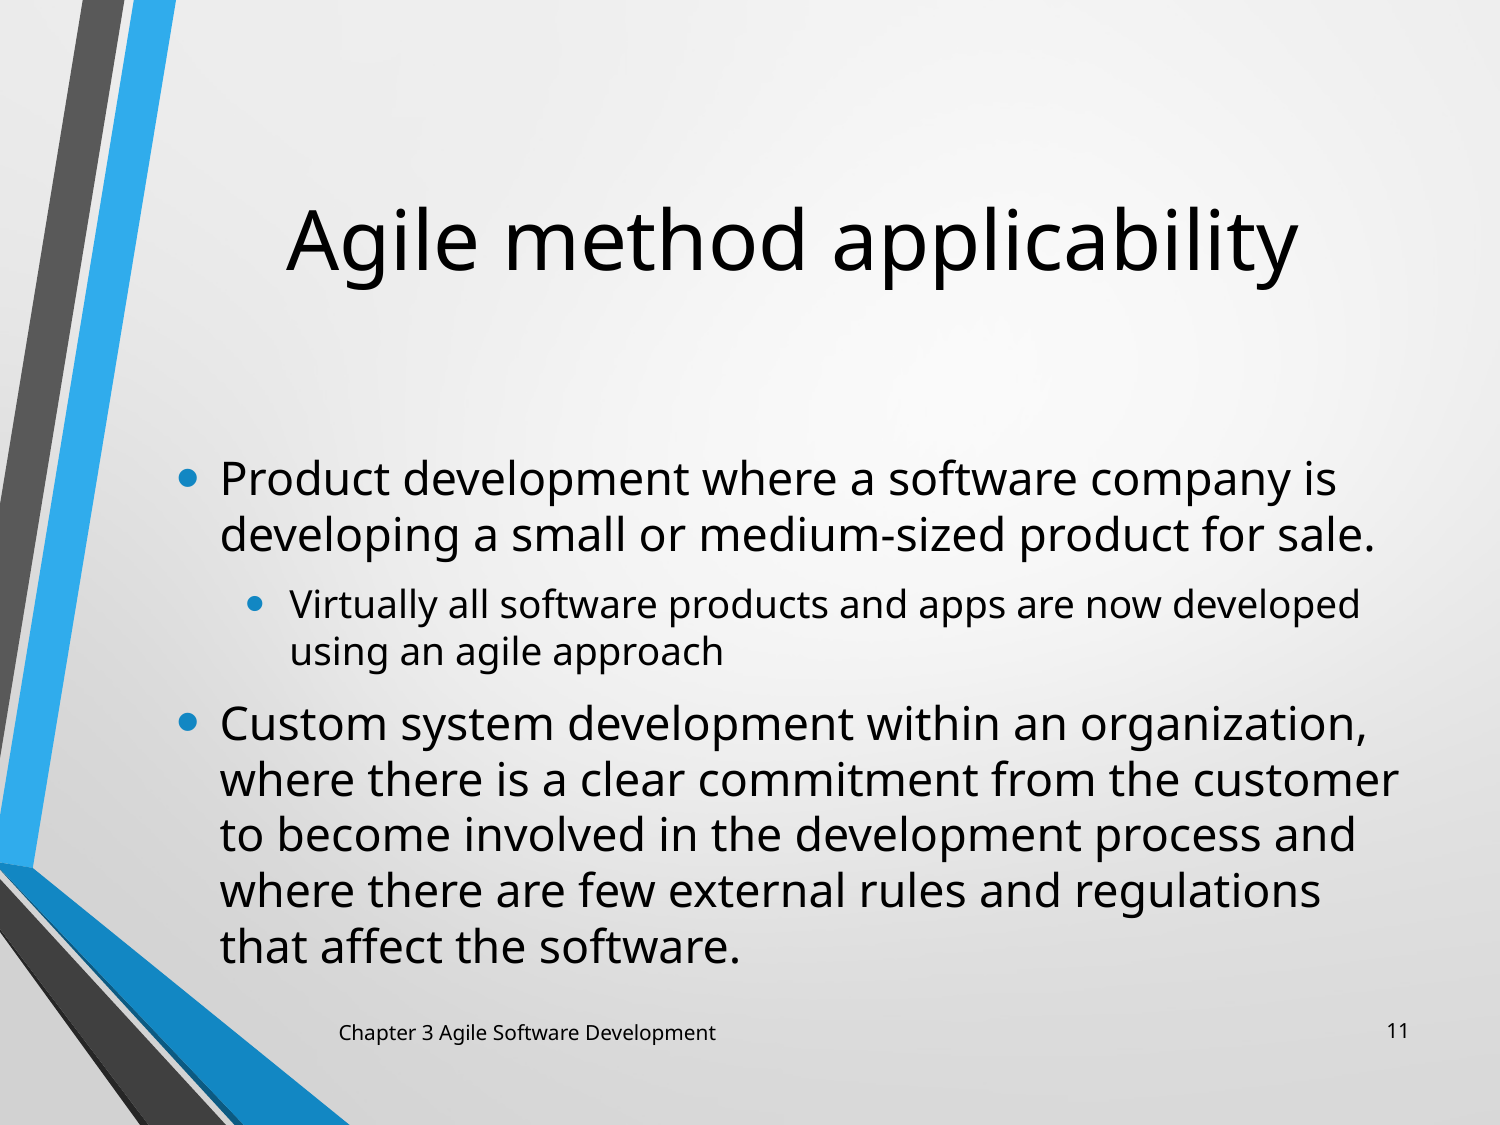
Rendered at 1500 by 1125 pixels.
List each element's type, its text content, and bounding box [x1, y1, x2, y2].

slide_number 11 [1354, 1001, 1425, 1062]
footer Chapter 3 Agile Software Development [323, 1001, 1196, 1062]
list Product development where a software company is developing a small or medium-sized product for sale. Virtually all software products and apps are now developed using an agile approach Custom system development within an organization, where there is a clear commitment from the customer to become involved in the development process and where there are few external rules and regulations that affect the software. [161, 437, 1425, 985]
title Agile method applicability [161, 75, 1425, 400]
